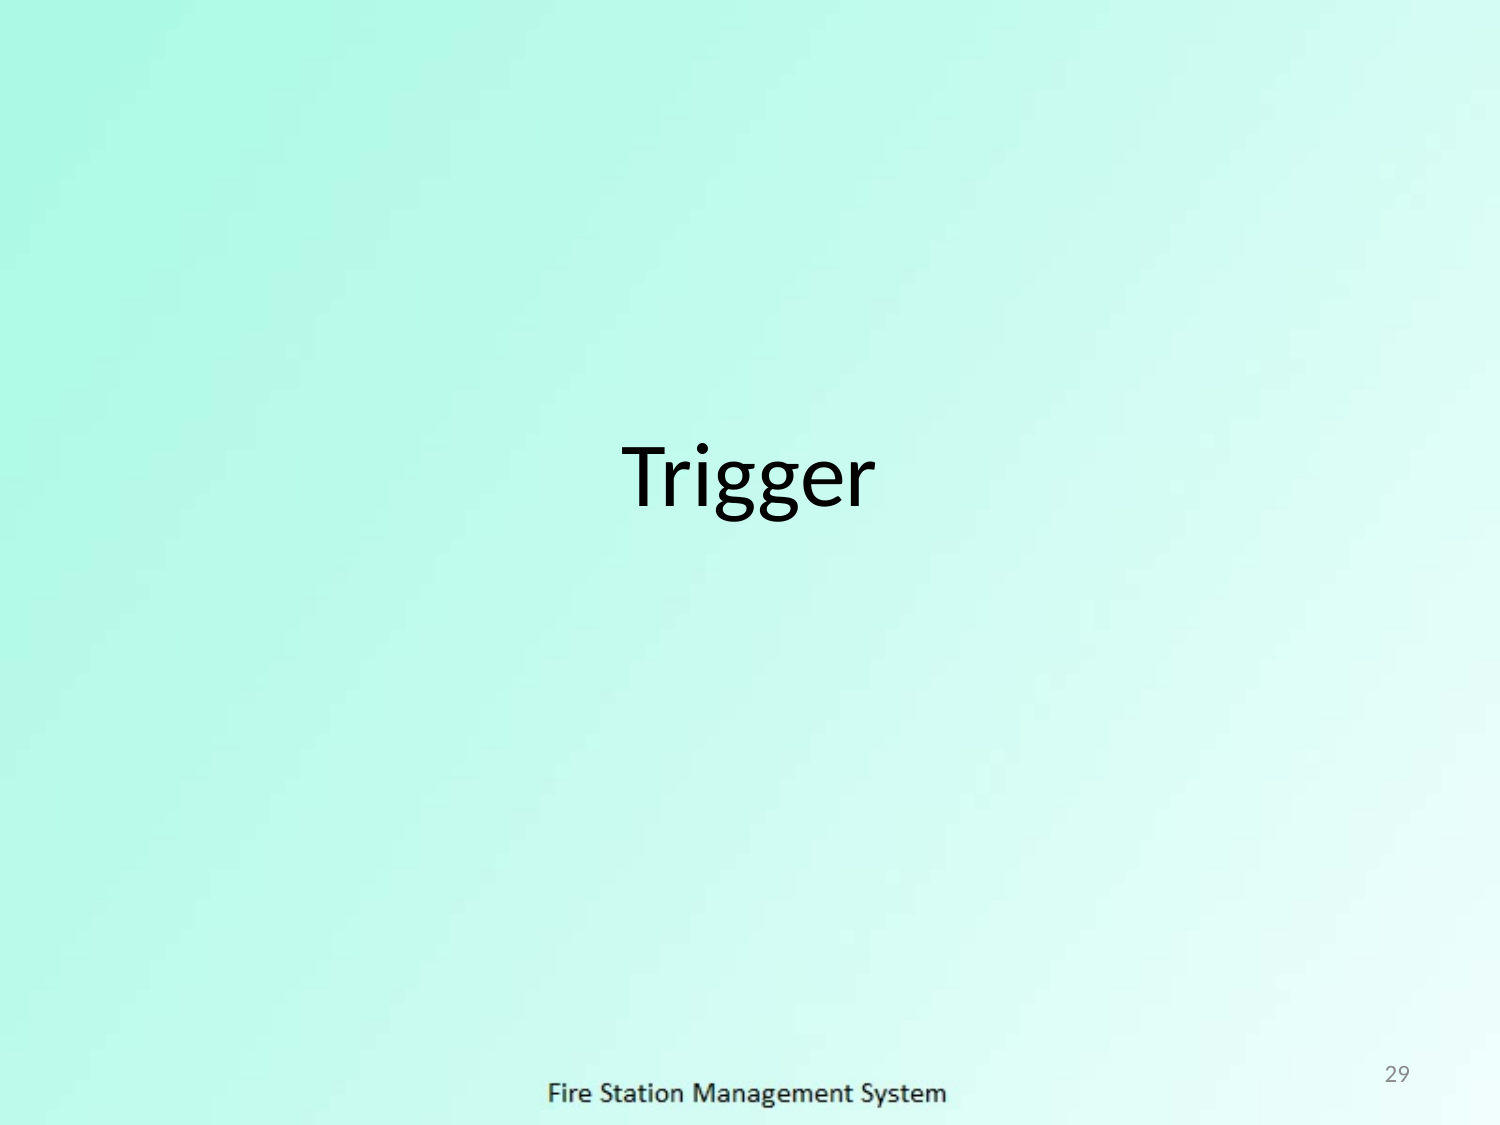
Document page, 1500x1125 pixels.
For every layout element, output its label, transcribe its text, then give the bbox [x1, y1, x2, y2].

slide_number 29 [1074, 1042, 1425, 1103]
title Trigger [112, 349, 1388, 591]
picture [0, 0, 1500, 1125]
